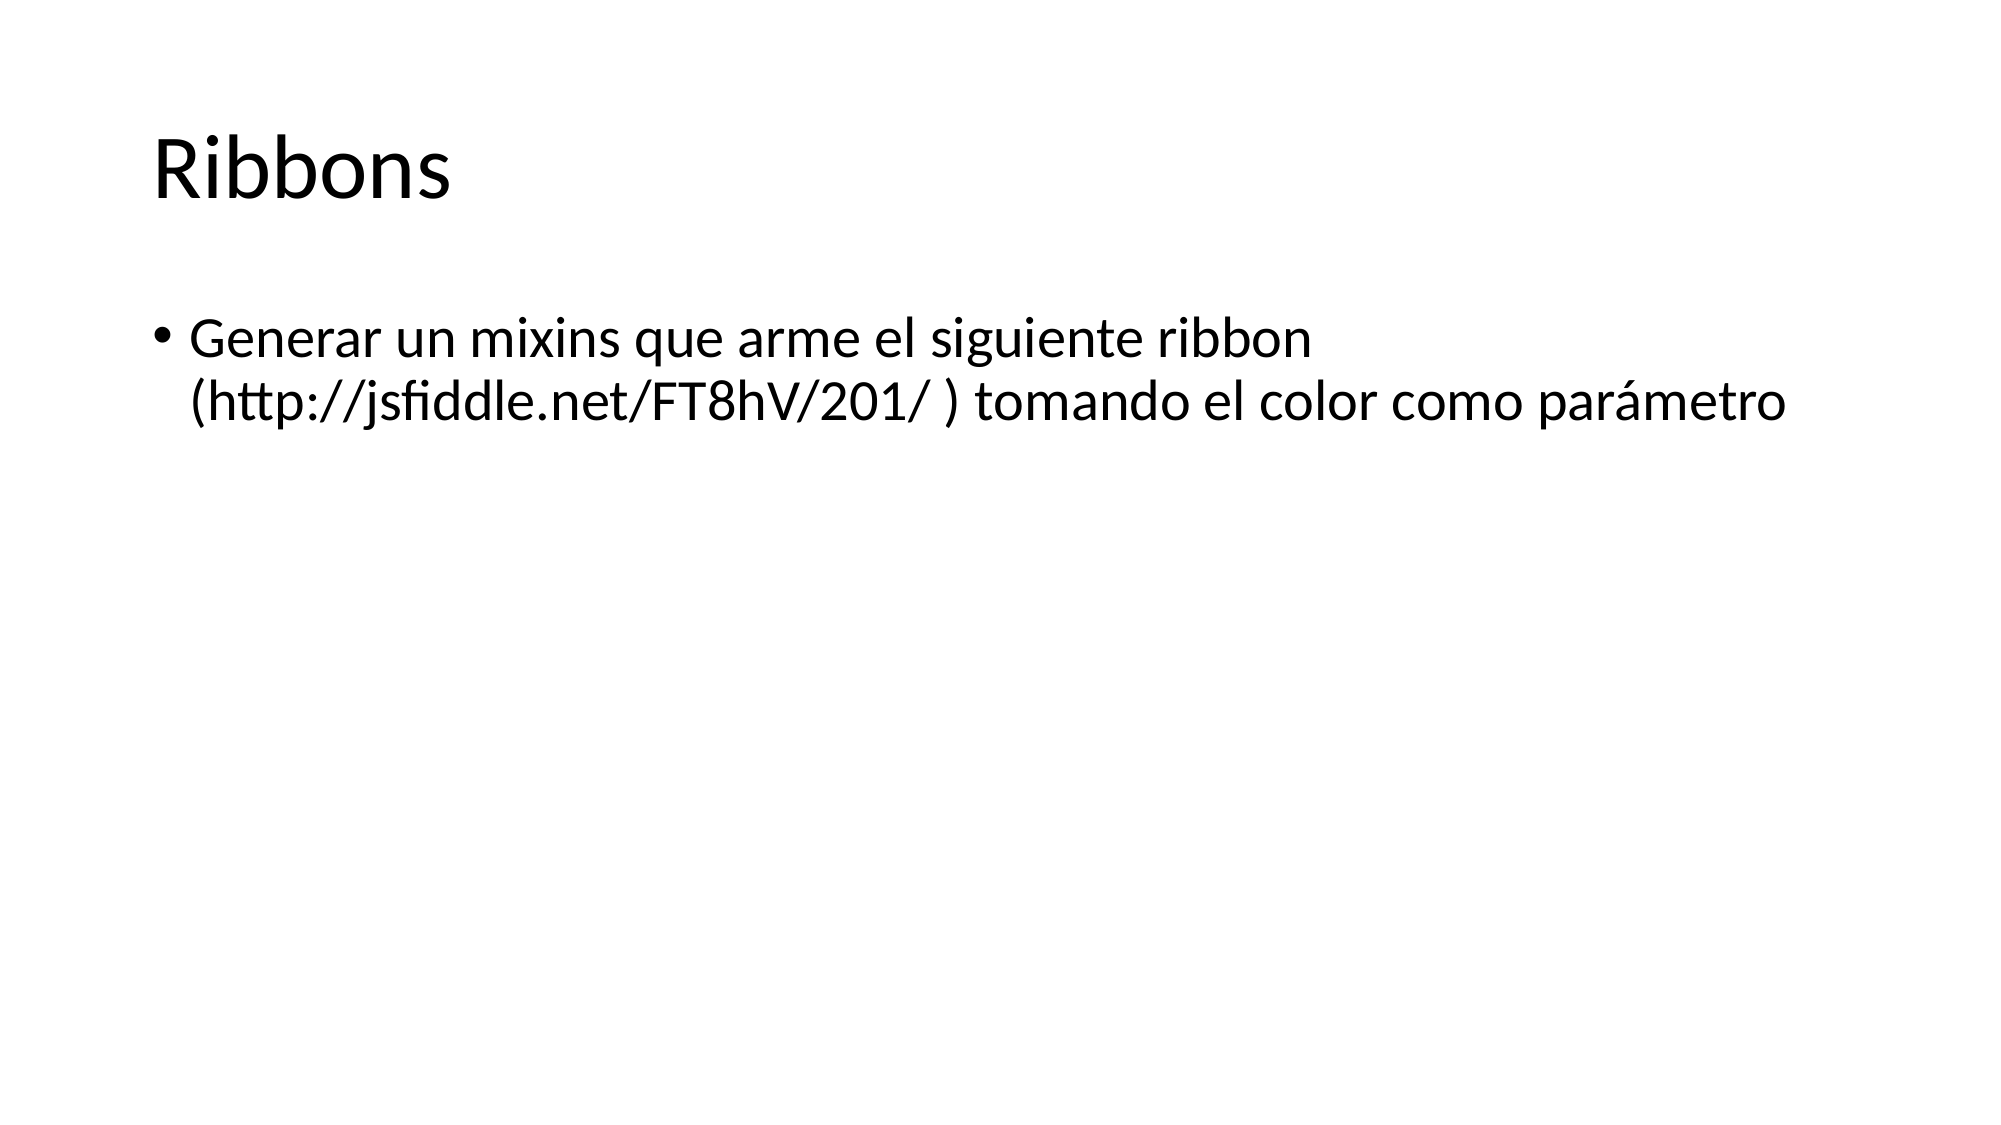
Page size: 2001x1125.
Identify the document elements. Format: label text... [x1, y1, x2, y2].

title Ribbons [137, 59, 1863, 278]
list Generar un mixins que arme el siguiente ribbon (http://jsfiddle.net/FT8hV/201/ ) tomando el color como parámetro [137, 299, 1863, 1014]
